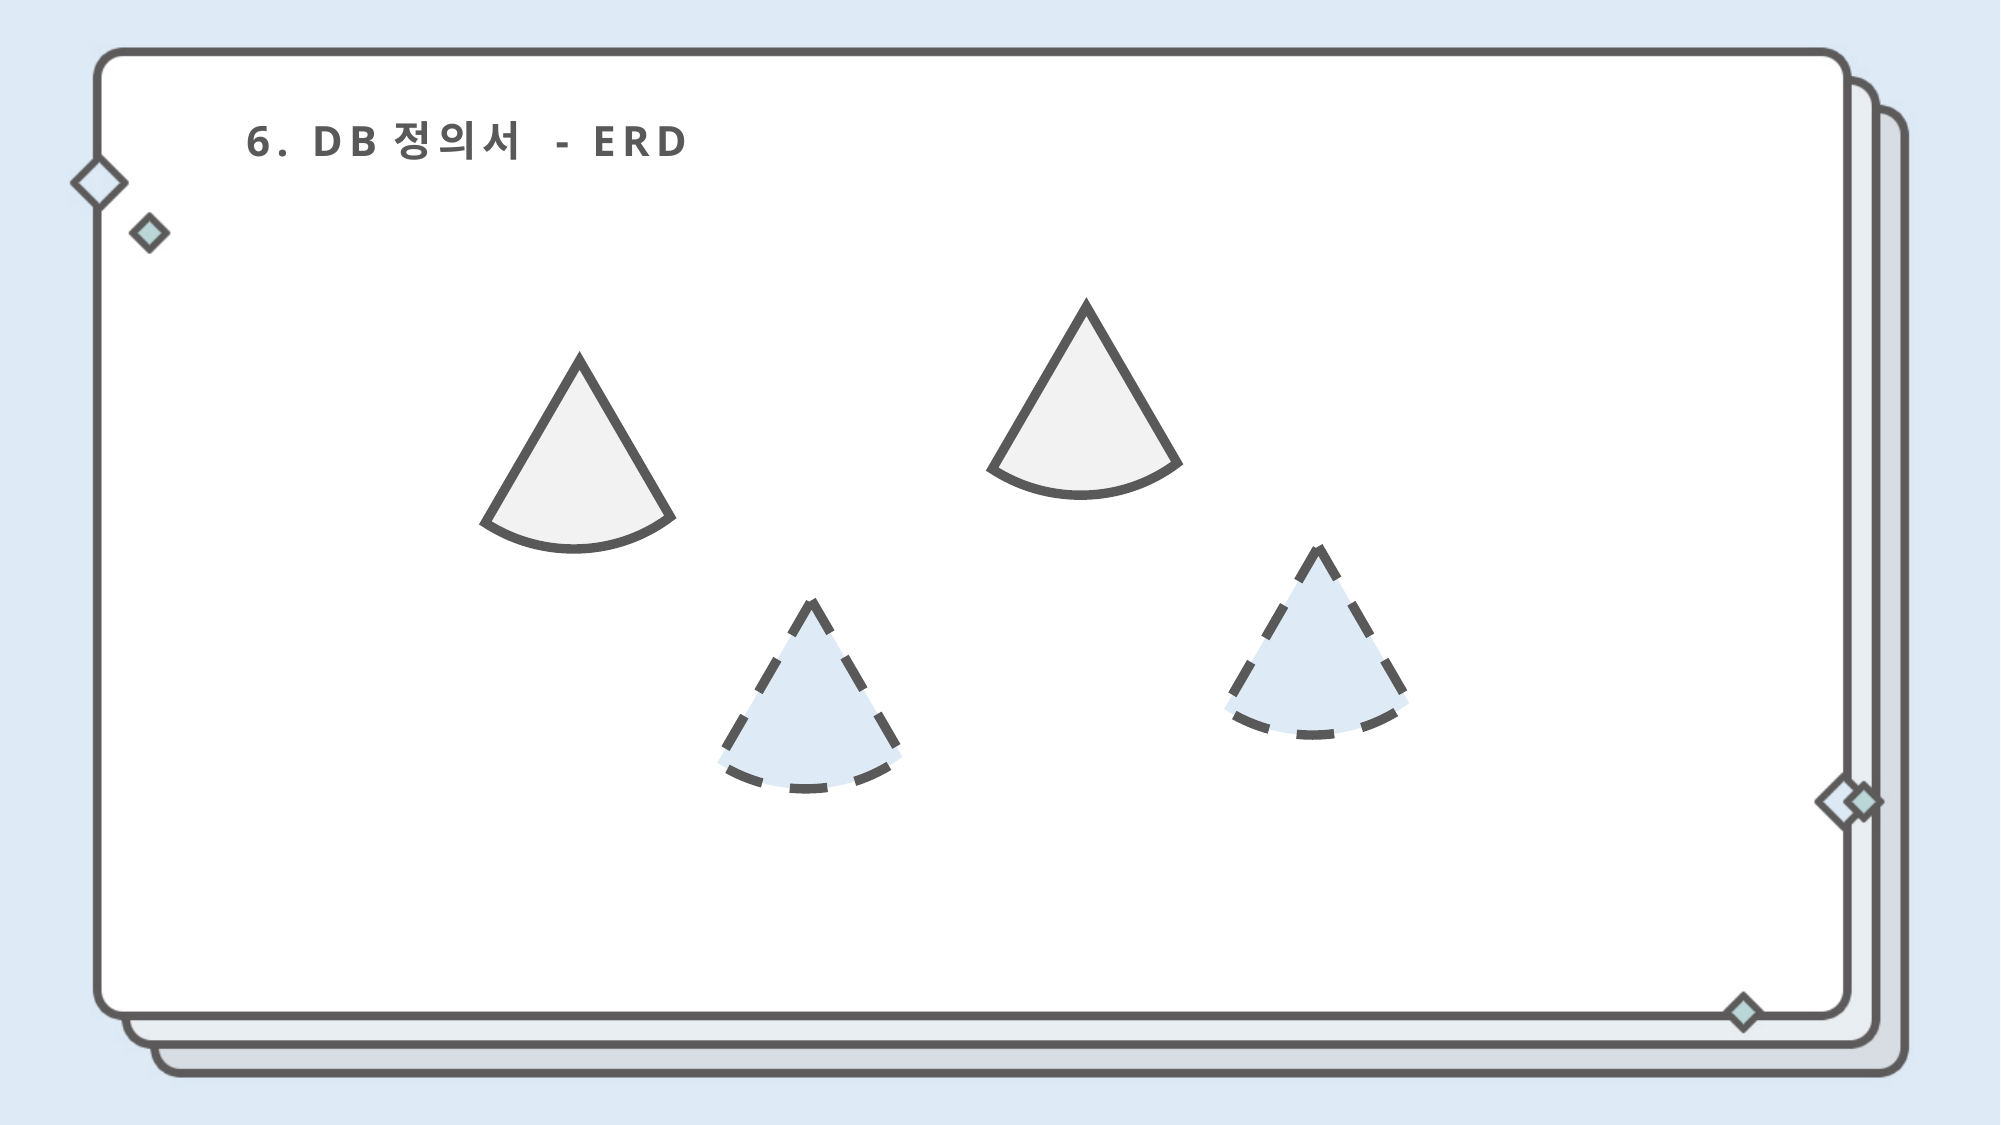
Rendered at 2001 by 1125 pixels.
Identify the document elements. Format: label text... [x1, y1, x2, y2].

text_box [1222, 545, 1411, 737]
picture [0, 0, 2001, 1125]
text_box [483, 358, 672, 551]
text_box 6. DB정의서 - ERD [231, 107, 818, 223]
text_box [990, 304, 1179, 497]
text_box [715, 599, 904, 790]
